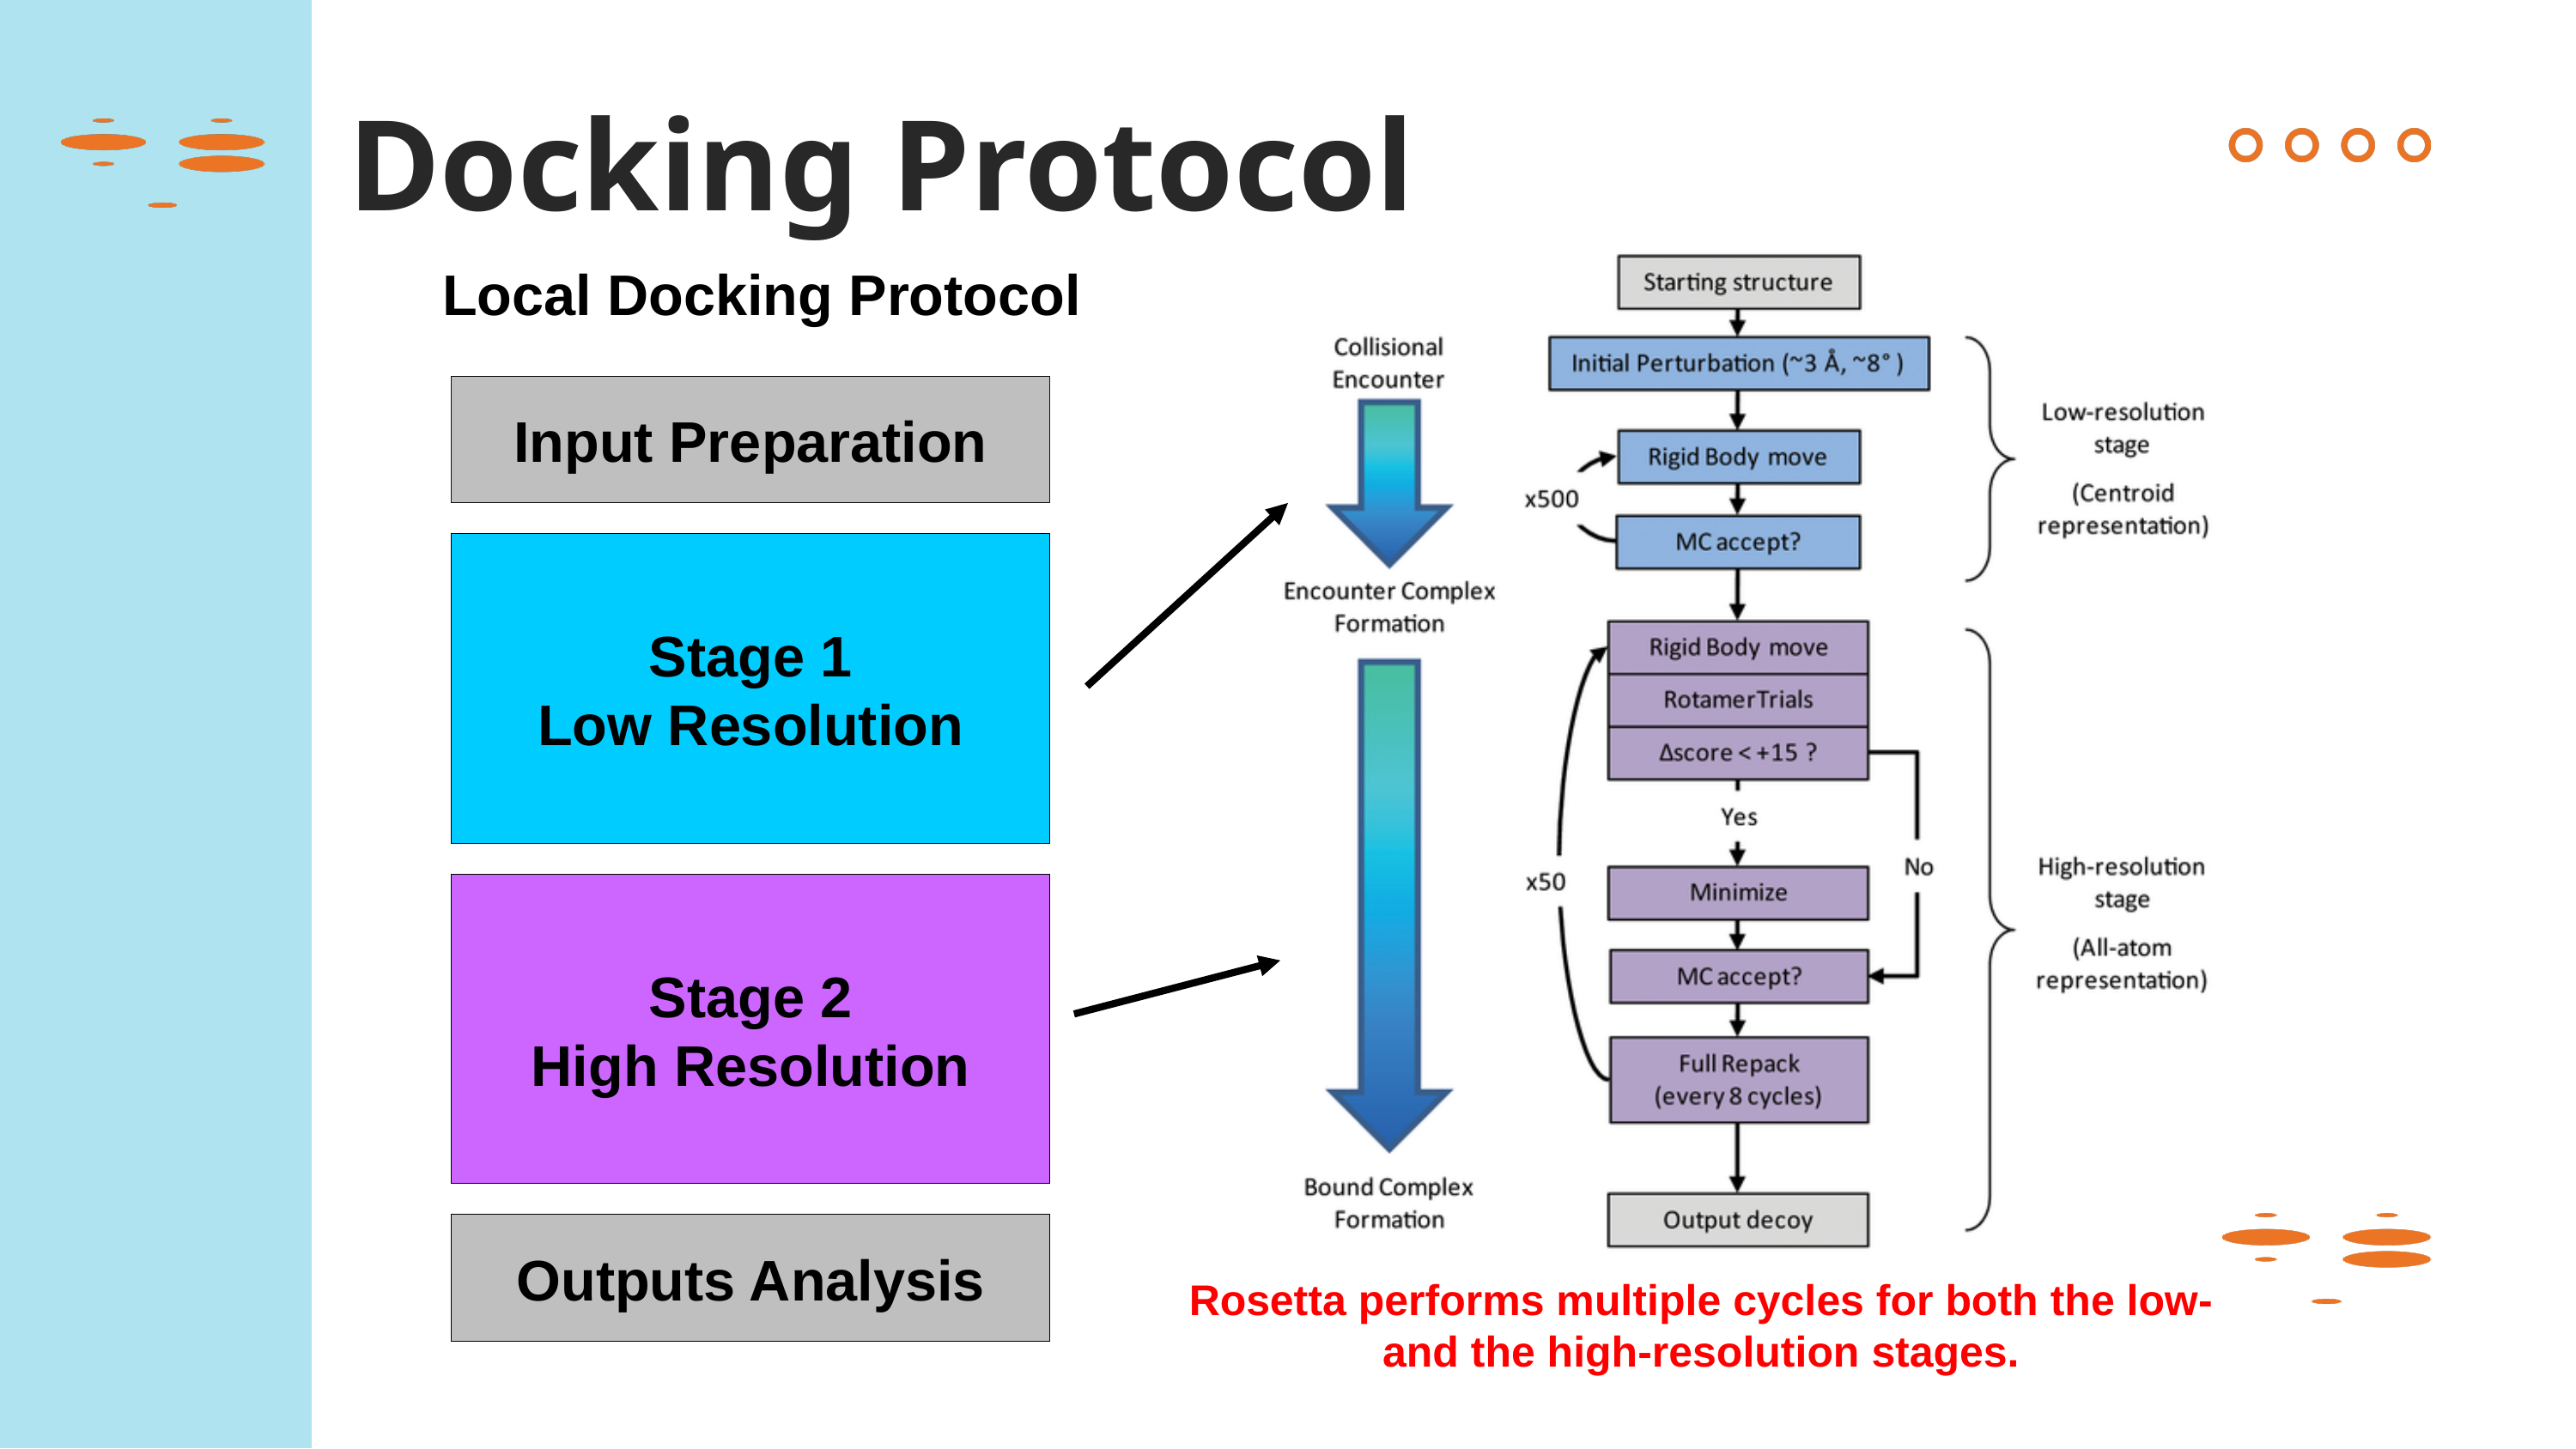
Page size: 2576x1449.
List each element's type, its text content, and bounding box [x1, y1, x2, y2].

text_box [1120, 957, 1275, 1003]
text_box [2221, 1213, 2432, 1304]
text_box [2228, 128, 2432, 162]
picture [1279, 249, 2215, 1254]
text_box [0, 0, 312, 1449]
text_box Docking Protocol [347, 60, 2244, 236]
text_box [428, 252, 1117, 1342]
text_box Rosetta performs multiple cycles for both the low- and the high-resolution stages. [1167, 1265, 2236, 1396]
